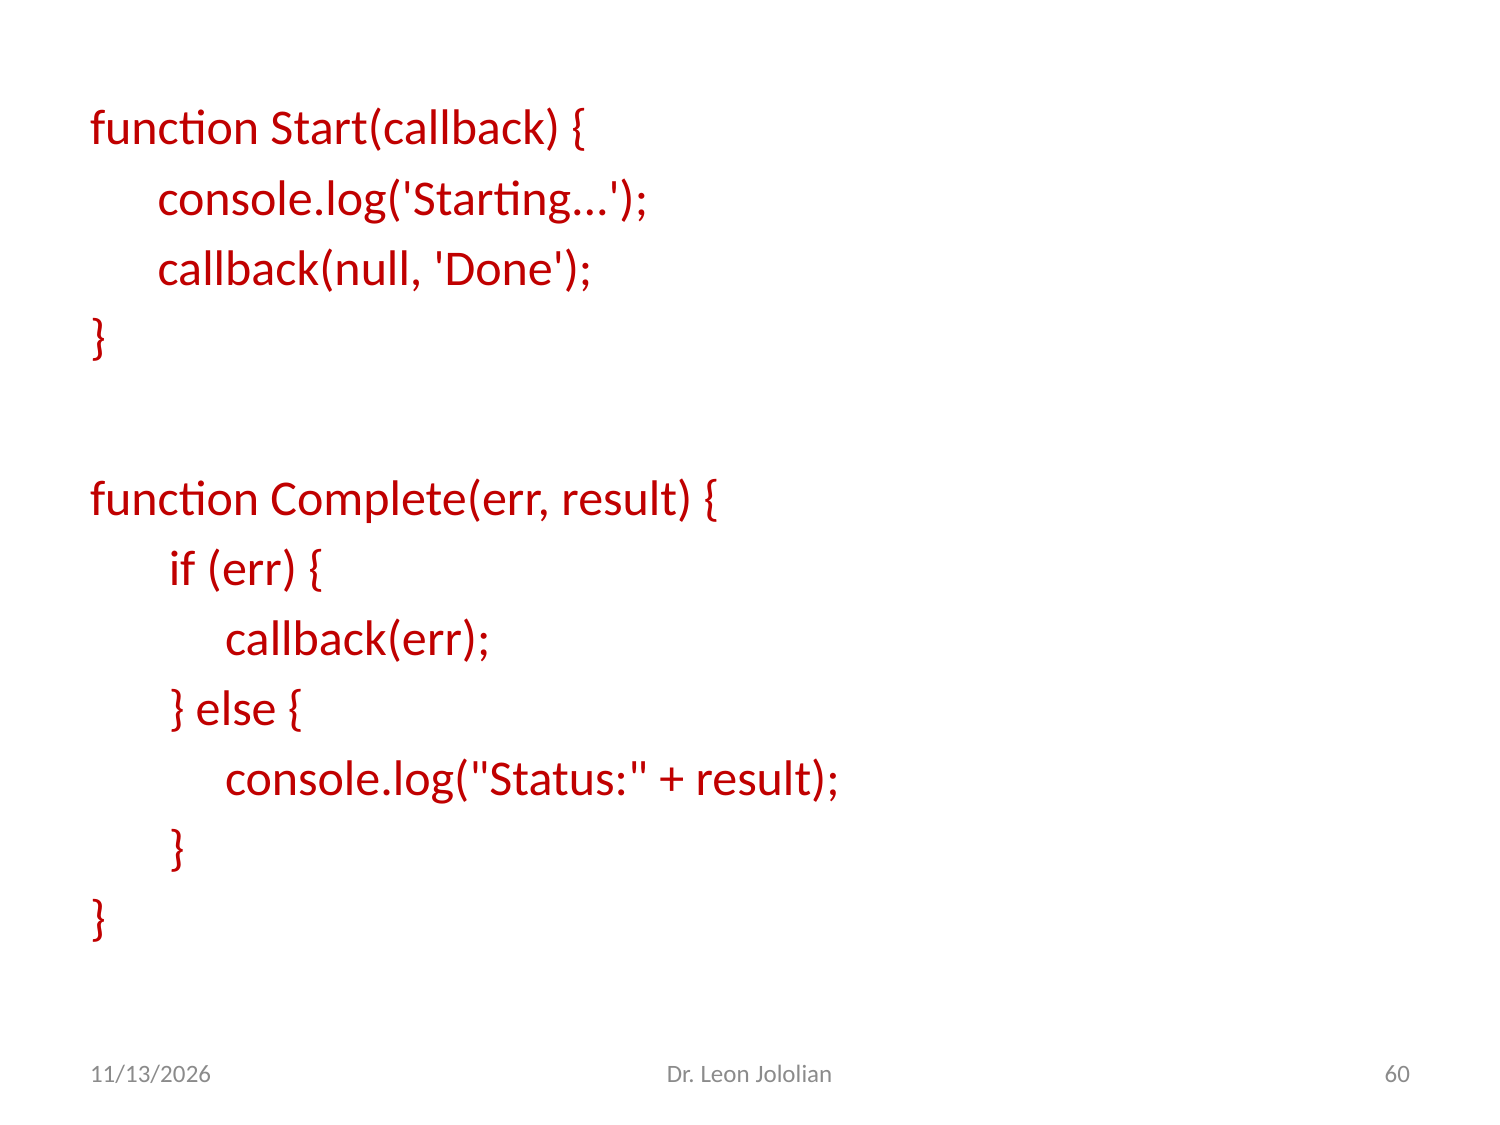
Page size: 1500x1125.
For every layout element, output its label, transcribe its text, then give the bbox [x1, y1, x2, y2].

list function Start(callback) { console.log('Starting...'); callback(null, 'Done'); } function Complete(err, result) { if (err) { callback(err); } else { console.log("Status:" + result); } } [75, 87, 1425, 1005]
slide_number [75, 1042, 425, 1103]
footer Dr. Leon Jololian [512, 1042, 988, 1103]
slide_number 60 [1074, 1042, 1425, 1103]
